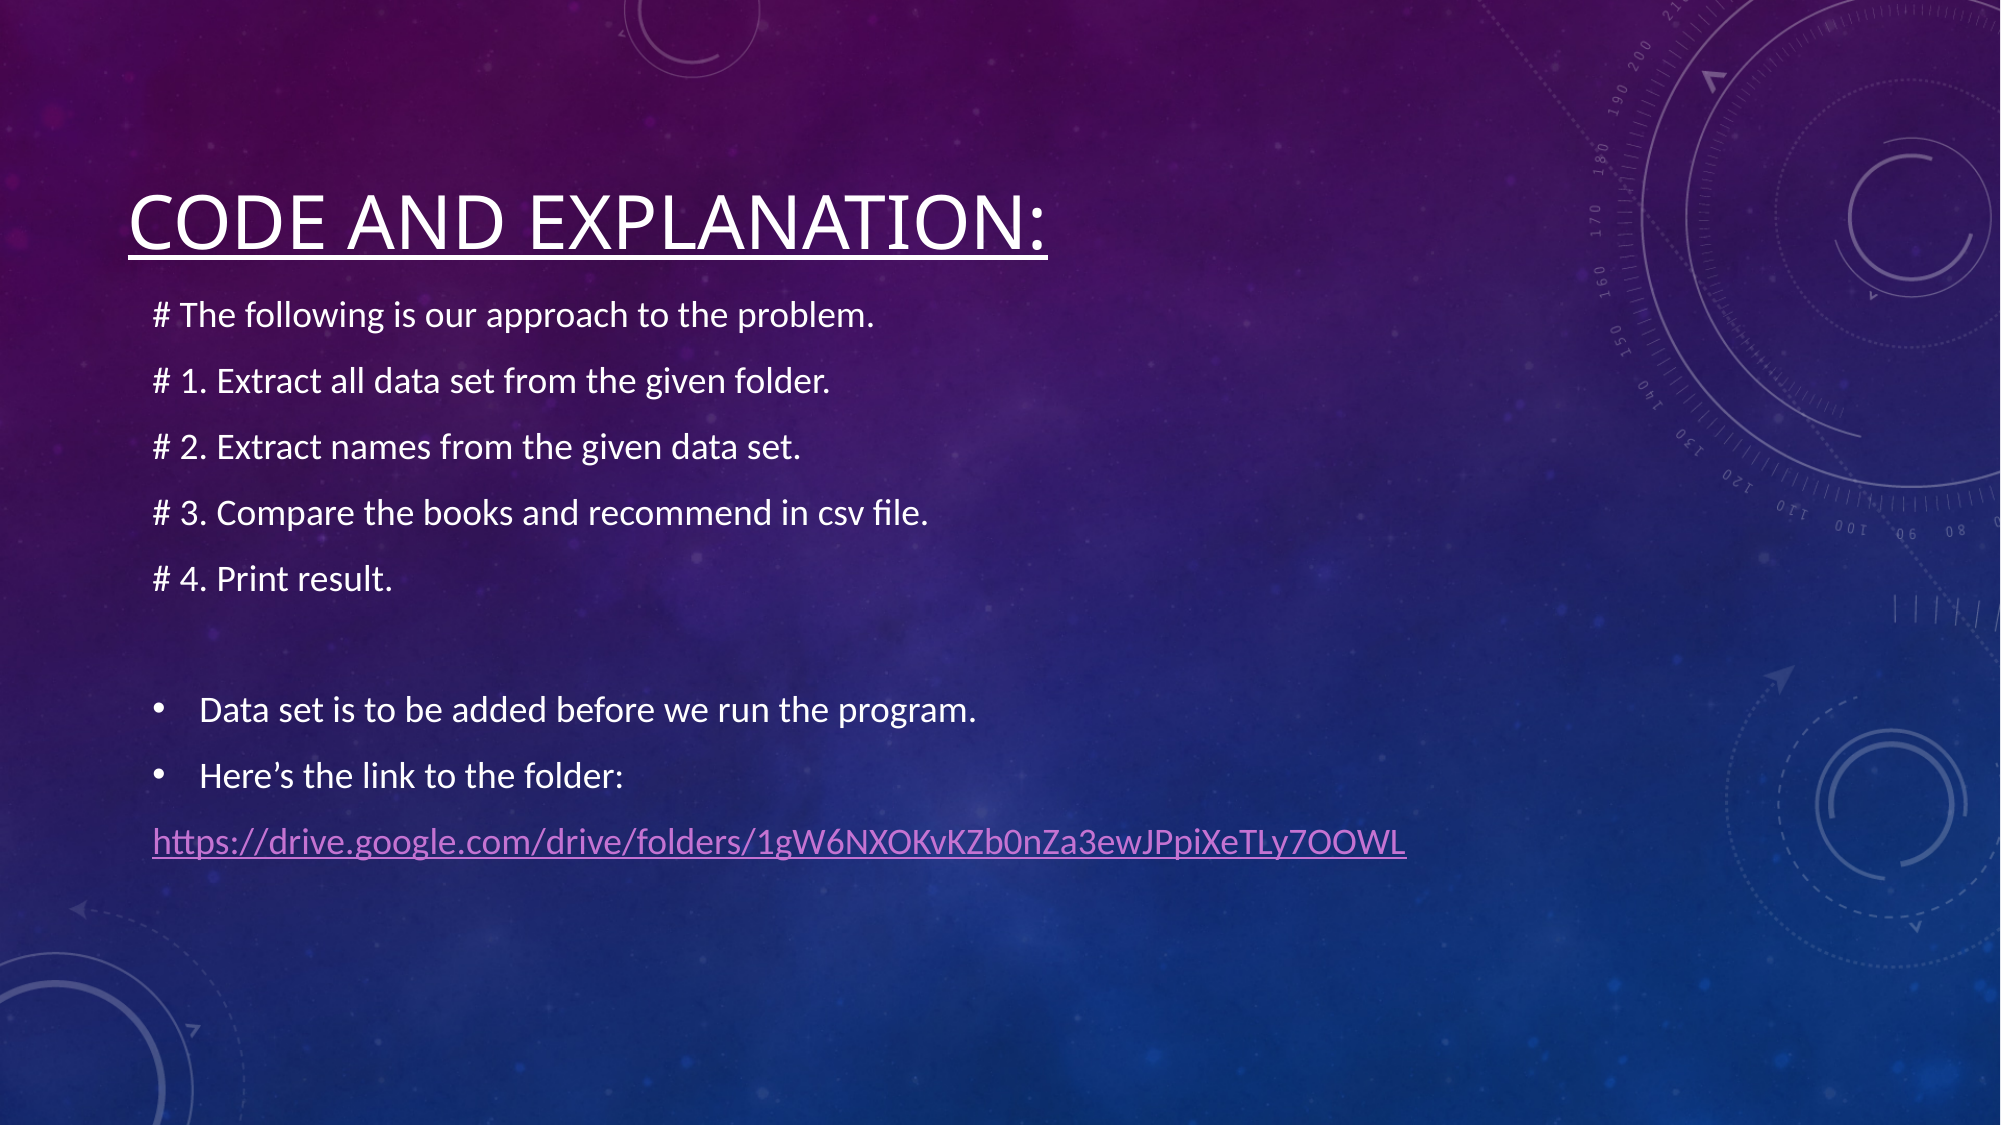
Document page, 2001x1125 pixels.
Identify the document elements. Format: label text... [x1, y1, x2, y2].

title Code and Explanation: [112, 99, 1775, 339]
picture [0, 0, 2001, 1125]
list # The following is our approach to the problem. # 1. Extract all data set from the given folder. # 2. Extract names from the given data set. # 3. Compare the books and recommend in csv file. # 4. Print result. Data set is to be added before we run the program. Here’s the link to the folder: https://drive.google.com/drive/folders/1gW6NXOKvKZb0nZa3ewJPpiXeTLy7OOWL [137, 251, 1863, 966]
